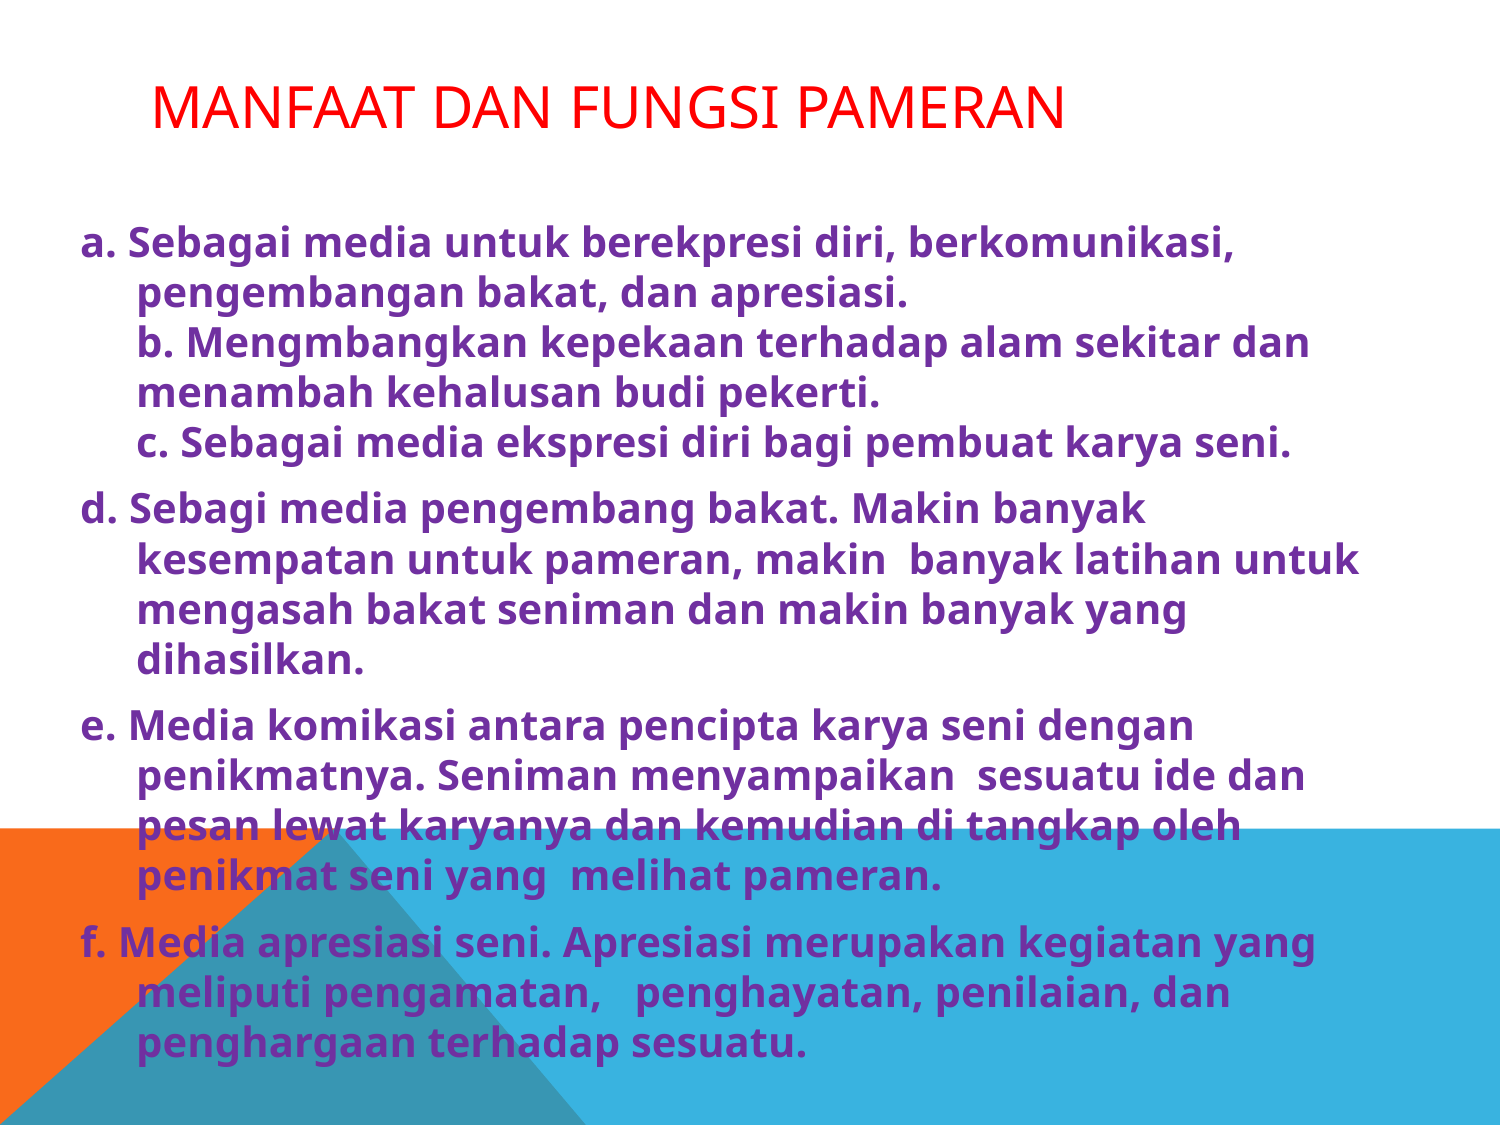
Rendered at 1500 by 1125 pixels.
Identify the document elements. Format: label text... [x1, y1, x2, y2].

list a. Sebagai media untuk berekpresi diri, berkomunikasi, pengembangan bakat, dan apresiasi. b. Mengmbangkan kepekaan terhadap alam sekitar dan menambah kehalusan budi pekerti. c. Sebagai media ekspresi diri bagi pembuat karya seni. d. Sebagi media pengembang bakat. Makin banyak kesempatan untuk pameran, makin banyak latihan untuk mengasah bakat seniman dan makin banyak yang dihasilkan. e. Media komikasi antara pencipta karya seni dengan penikmatnya. Seniman menyampaikan sesuatu ide dan pesan lewat karyanya dan kemudian di tangkap oleh penikmat seni yang melihat pameran. f. Media apresiasi seni. Apresiasi merupakan kegiatan yang meliputi pengamatan, penghayatan, penilaian, dan penghargaan terhadap sesuatu. [64, 208, 1415, 1024]
title MANFAAT DAN FUNGSI PAMERAN [135, 60, 1369, 150]
